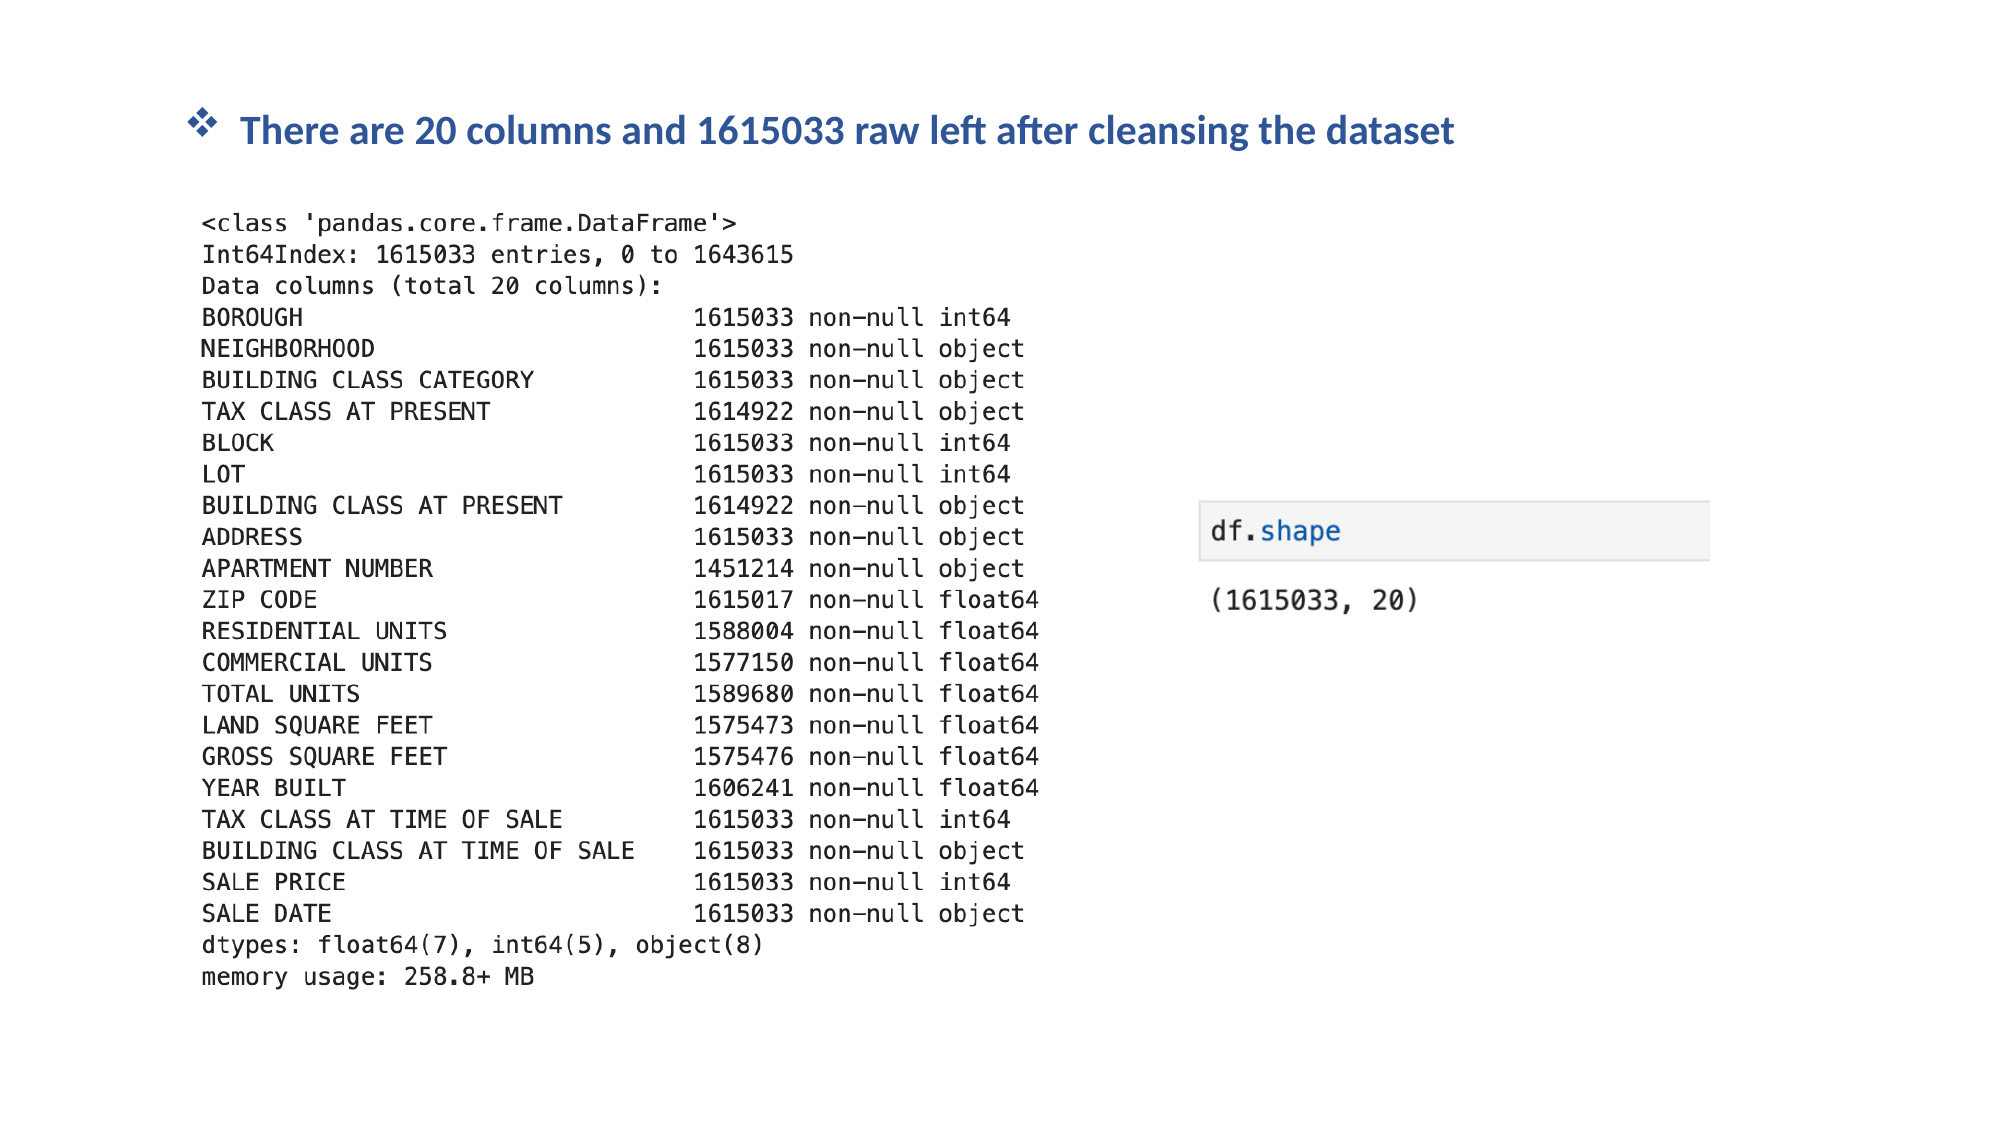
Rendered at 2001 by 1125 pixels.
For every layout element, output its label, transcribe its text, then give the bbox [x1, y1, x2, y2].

text_box There are 20 columns and 1615033 raw left after cleansing the dataset [169, 95, 1471, 161]
picture [1184, 490, 1710, 635]
picture [163, 207, 1095, 997]
